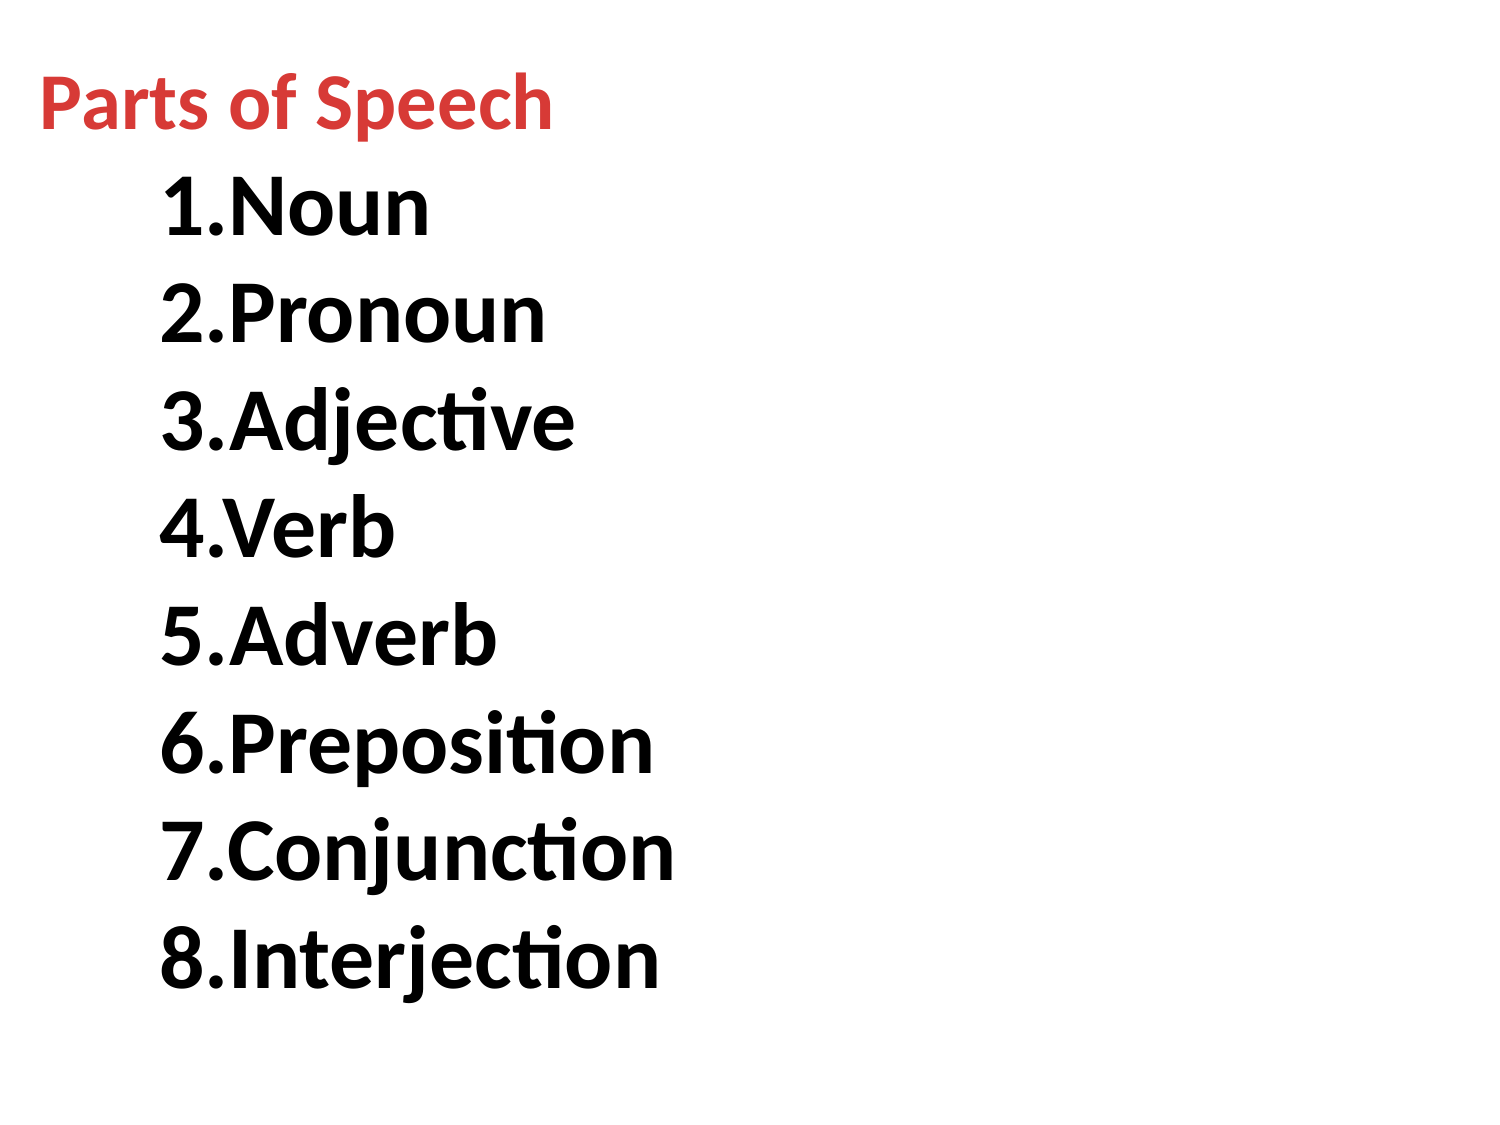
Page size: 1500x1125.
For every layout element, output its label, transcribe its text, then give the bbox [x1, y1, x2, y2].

title Parts of Speech 1.Noun 2.Pronoun 3.Adjective 4.Verb 5.Adverb 6.Preposition 7.Conjunction 8.Interjection [24, 37, 1500, 1125]
